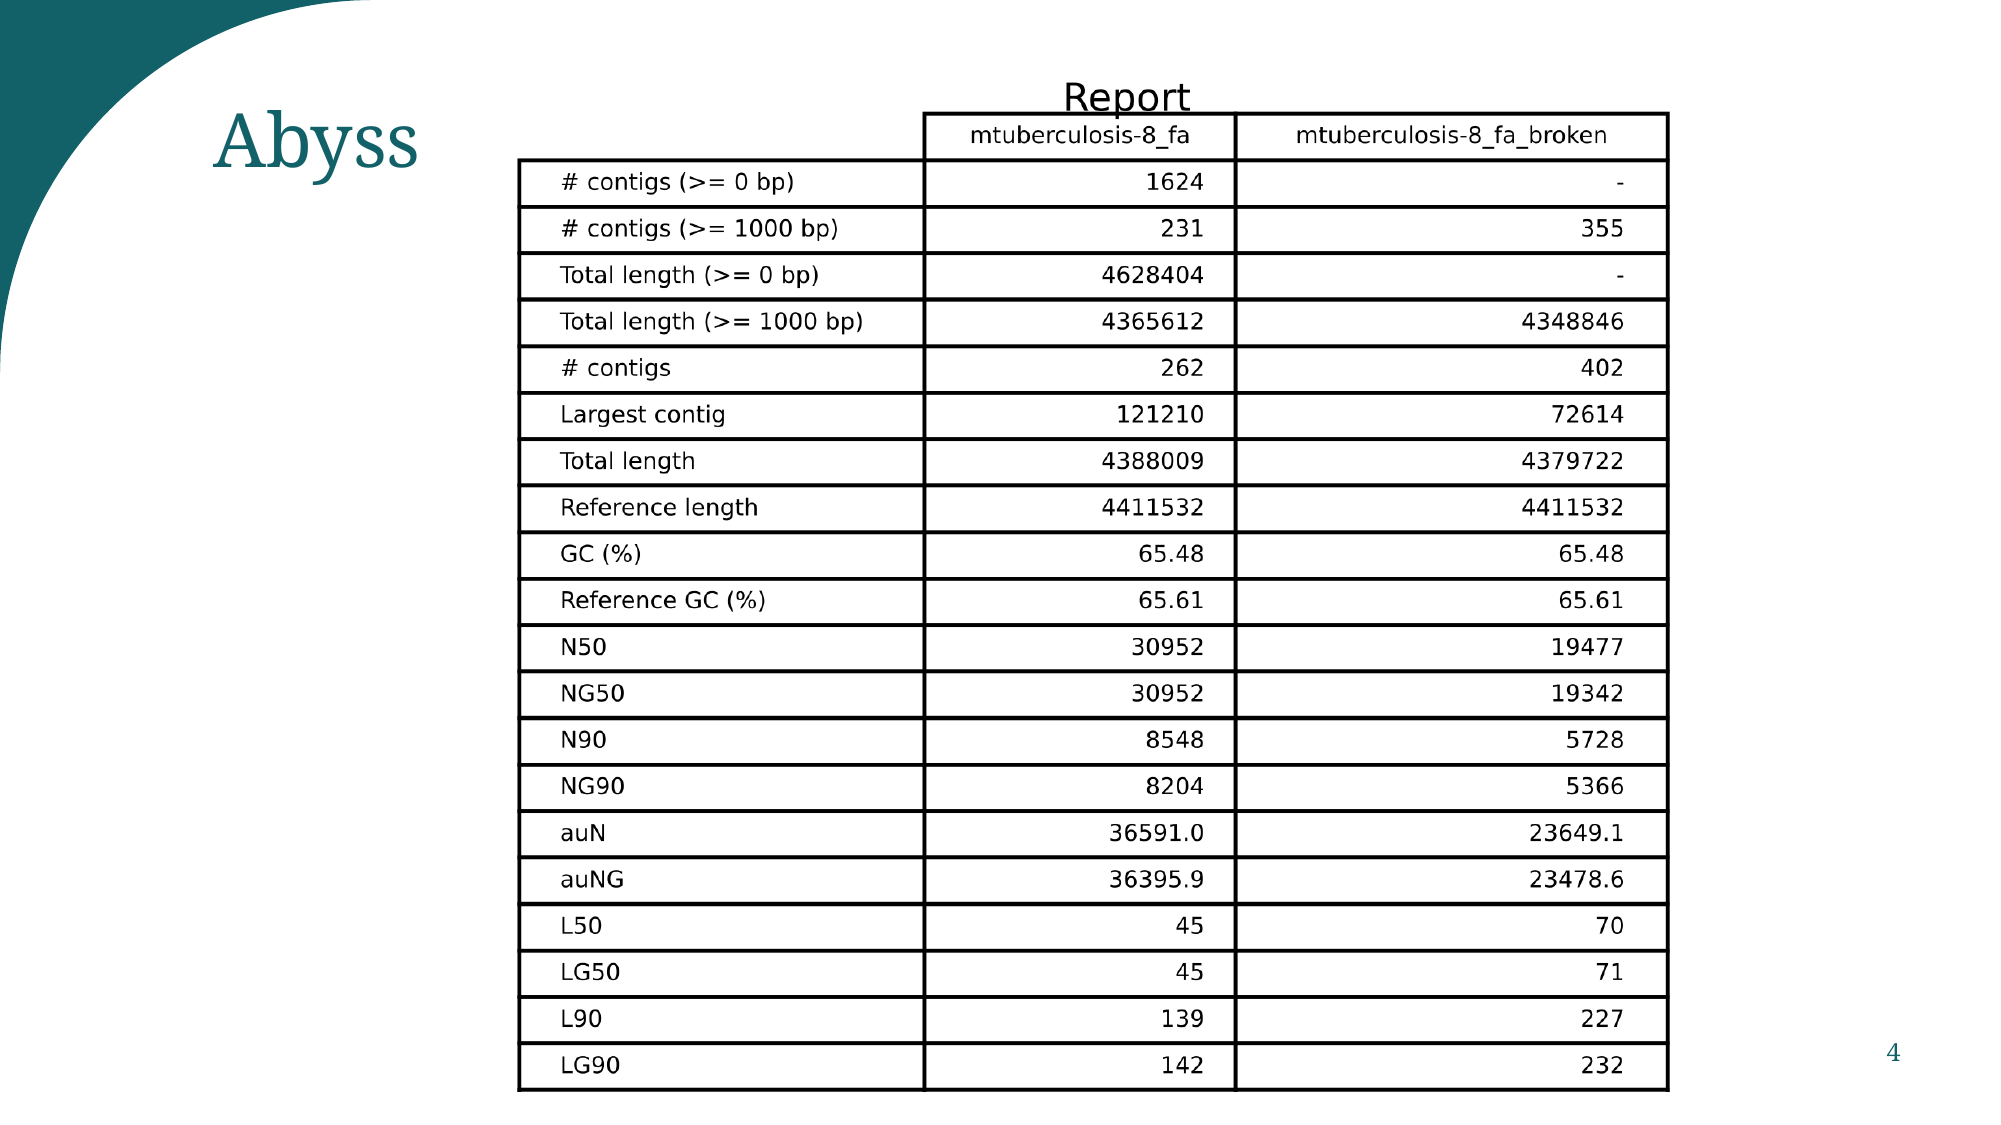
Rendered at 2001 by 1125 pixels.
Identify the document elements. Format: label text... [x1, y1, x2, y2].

picture [460, 46, 1704, 1092]
title Abyss [198, 0, 1749, 286]
slide_number 4 [1787, 981, 2000, 1125]
